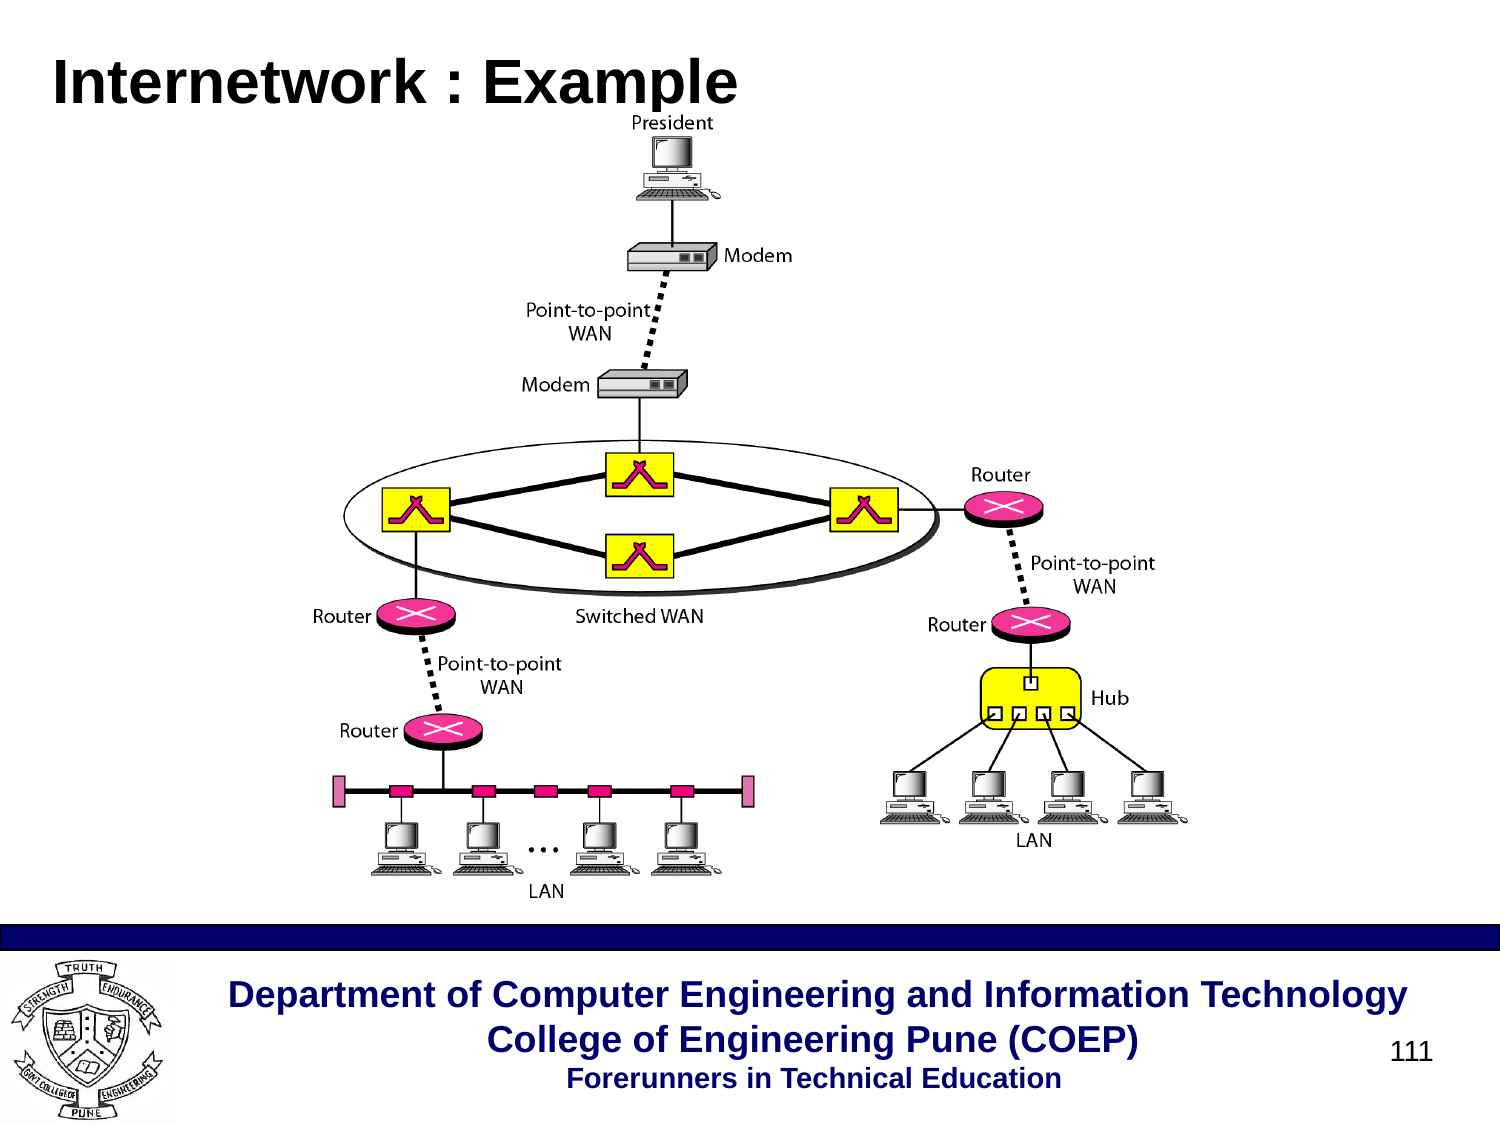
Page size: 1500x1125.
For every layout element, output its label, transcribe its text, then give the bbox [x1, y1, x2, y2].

text_box [0, 924, 1500, 950]
picture [0, 954, 176, 1125]
picture [311, 112, 1189, 904]
text_box [1374, 1024, 1450, 1088]
title Internetwork : Example [37, 44, 1426, 113]
